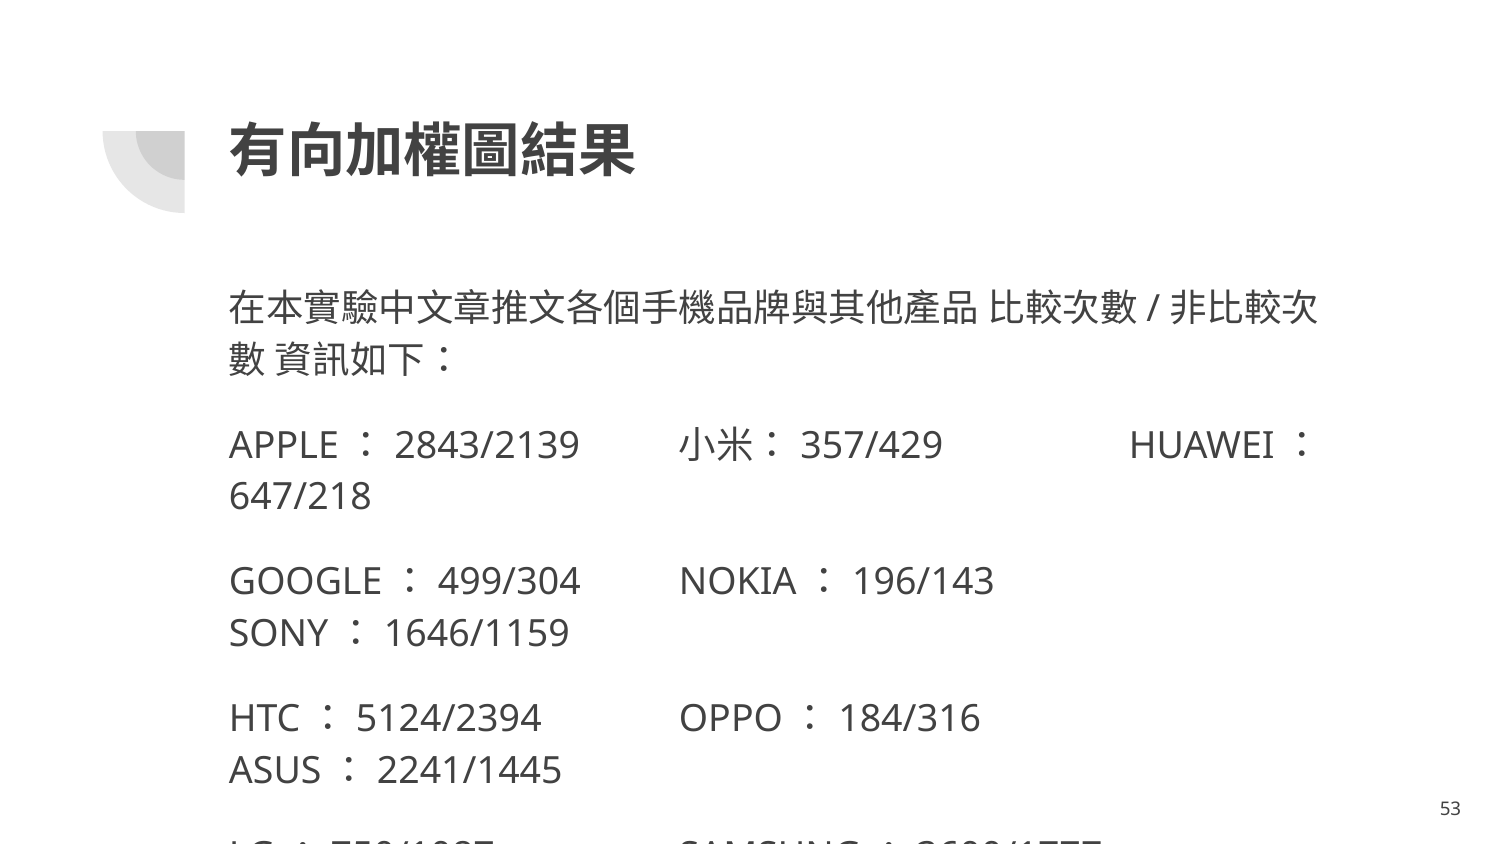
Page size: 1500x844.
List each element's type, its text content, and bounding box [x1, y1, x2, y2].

slide_number 53 [1386, 777, 1477, 842]
title 有向加權圖結果 [213, 98, 1368, 262]
list 在本實驗中文章推文各個手機品牌與其他產品 比較次數/非比較次數 資訊如下： APPLE：2843/2139 小米：357/429 HUAWEI：647/218 GOOGLE：499/304 NOKIA：196/143 SONY：1646/1159 HTC：5124/2394 OPPO：184/316 ASUS：2241/1445 LG：750/1087 SAMSUNG：3600/1777 [213, 262, 1368, 744]
